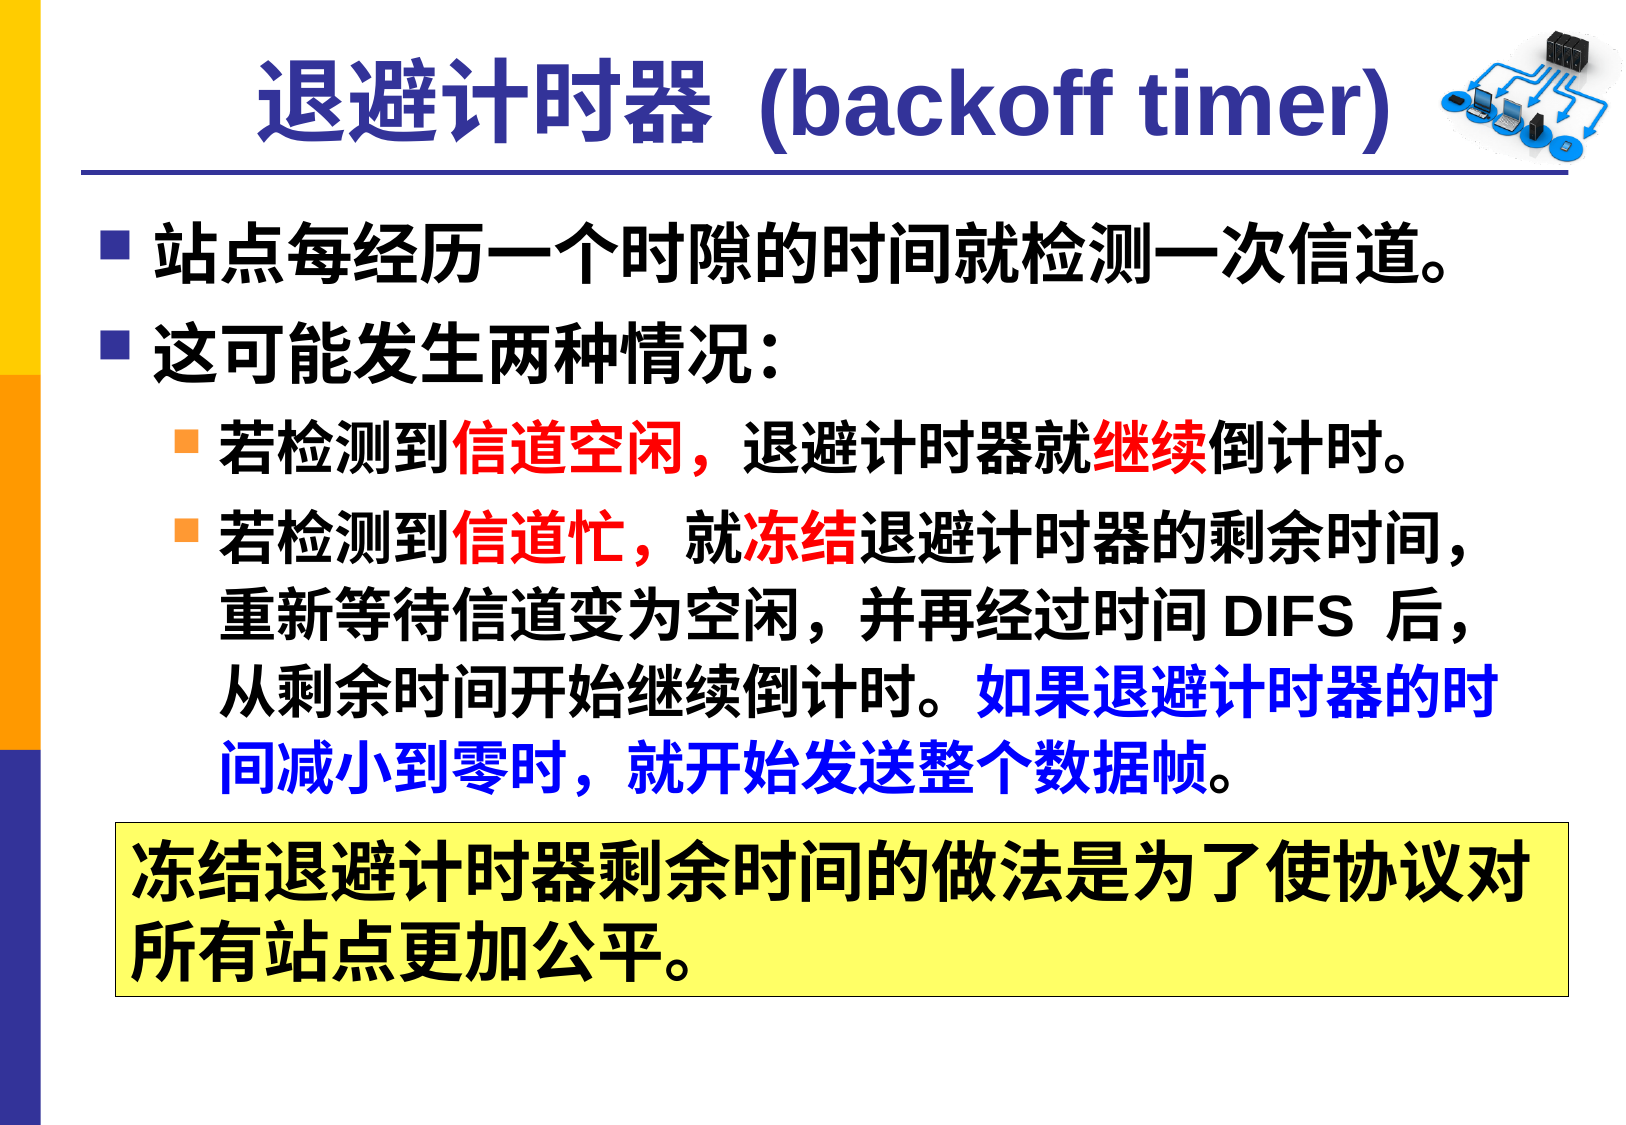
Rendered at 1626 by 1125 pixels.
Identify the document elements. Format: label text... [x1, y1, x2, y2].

text_box 冻结退避计时器剩余时间的做法是为了使协议对所有站点更加公平。 [115, 822, 1569, 997]
picture [1438, 30, 1624, 165]
title 退避计时器 (backoff timer) [81, 30, 1569, 161]
list 站点每经历一个时隙的时间就检测一次信道。 这可能发生两种情况： 若检测到信道空闲，退避计时器就继续倒计时。 若检测到信道忙，就冻结退避计时器的剩余时间，重新等待信道变为空闲，并再经过时间DIFS 后，从剩余时间开始继续倒计时。如果退避计时器的时间减小到零时，就开始发送整个数据帧。 [81, 196, 1569, 1006]
